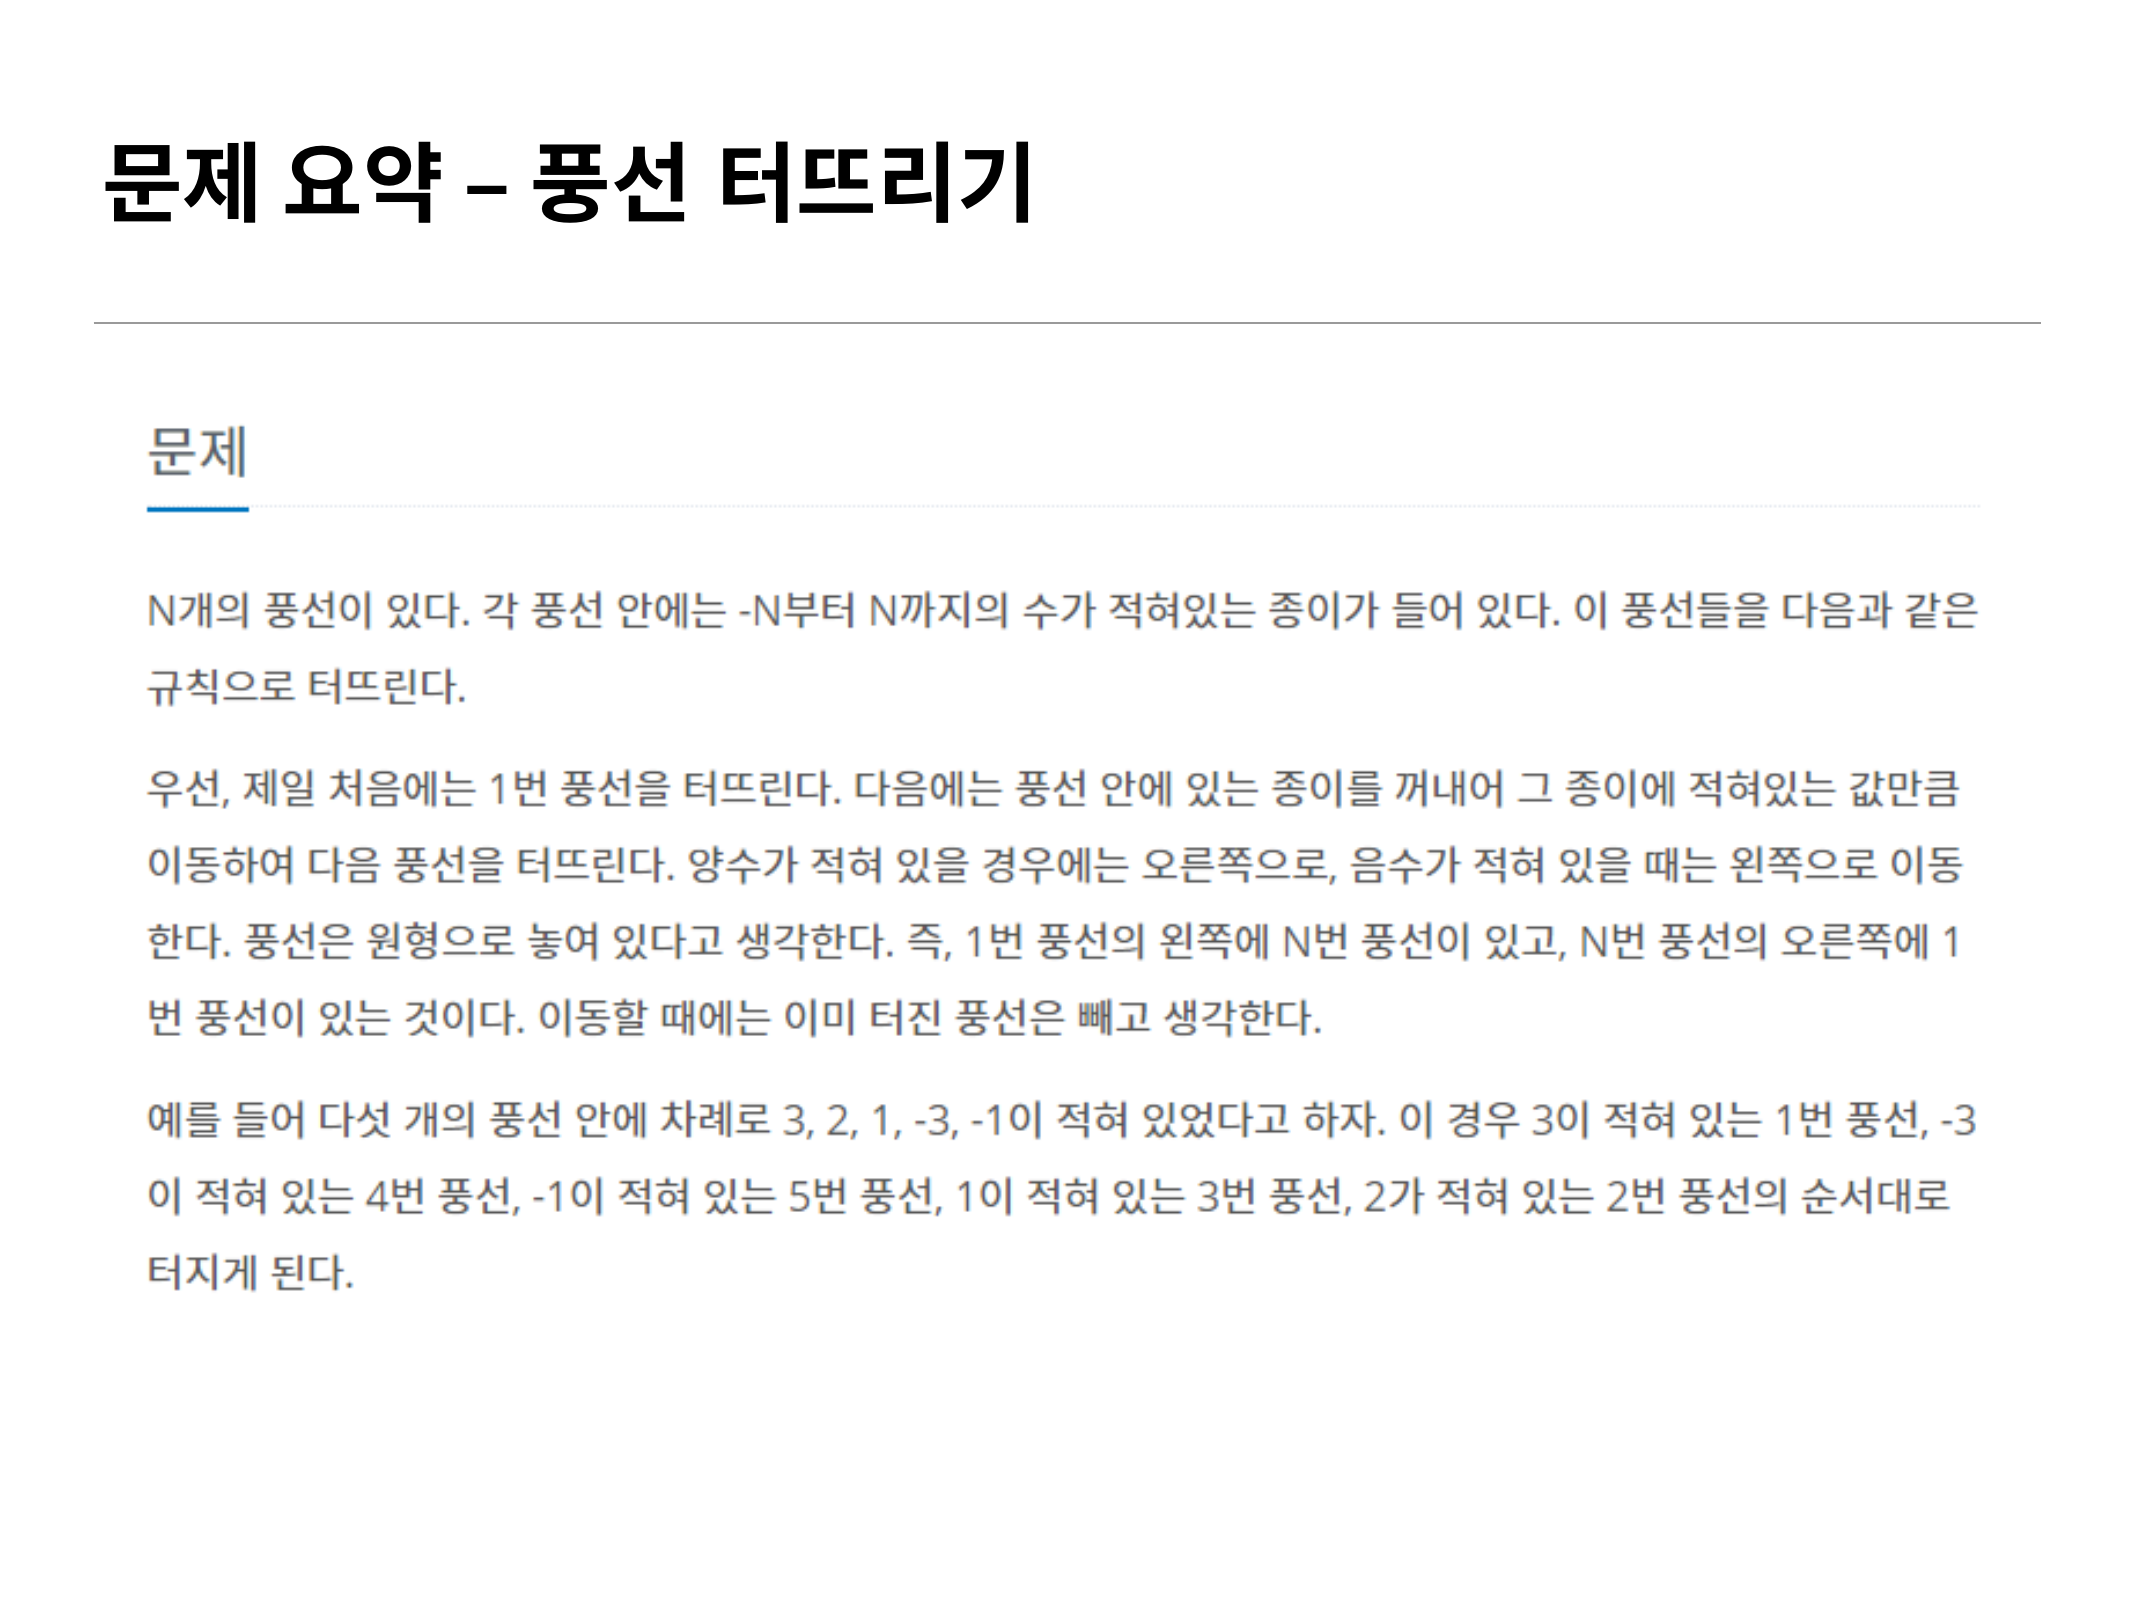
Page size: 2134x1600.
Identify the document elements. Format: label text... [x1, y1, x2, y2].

picture [120, 376, 2094, 1337]
title 문제 요약 – 풍선 터뜨리기 [93, 11, 2041, 242]
